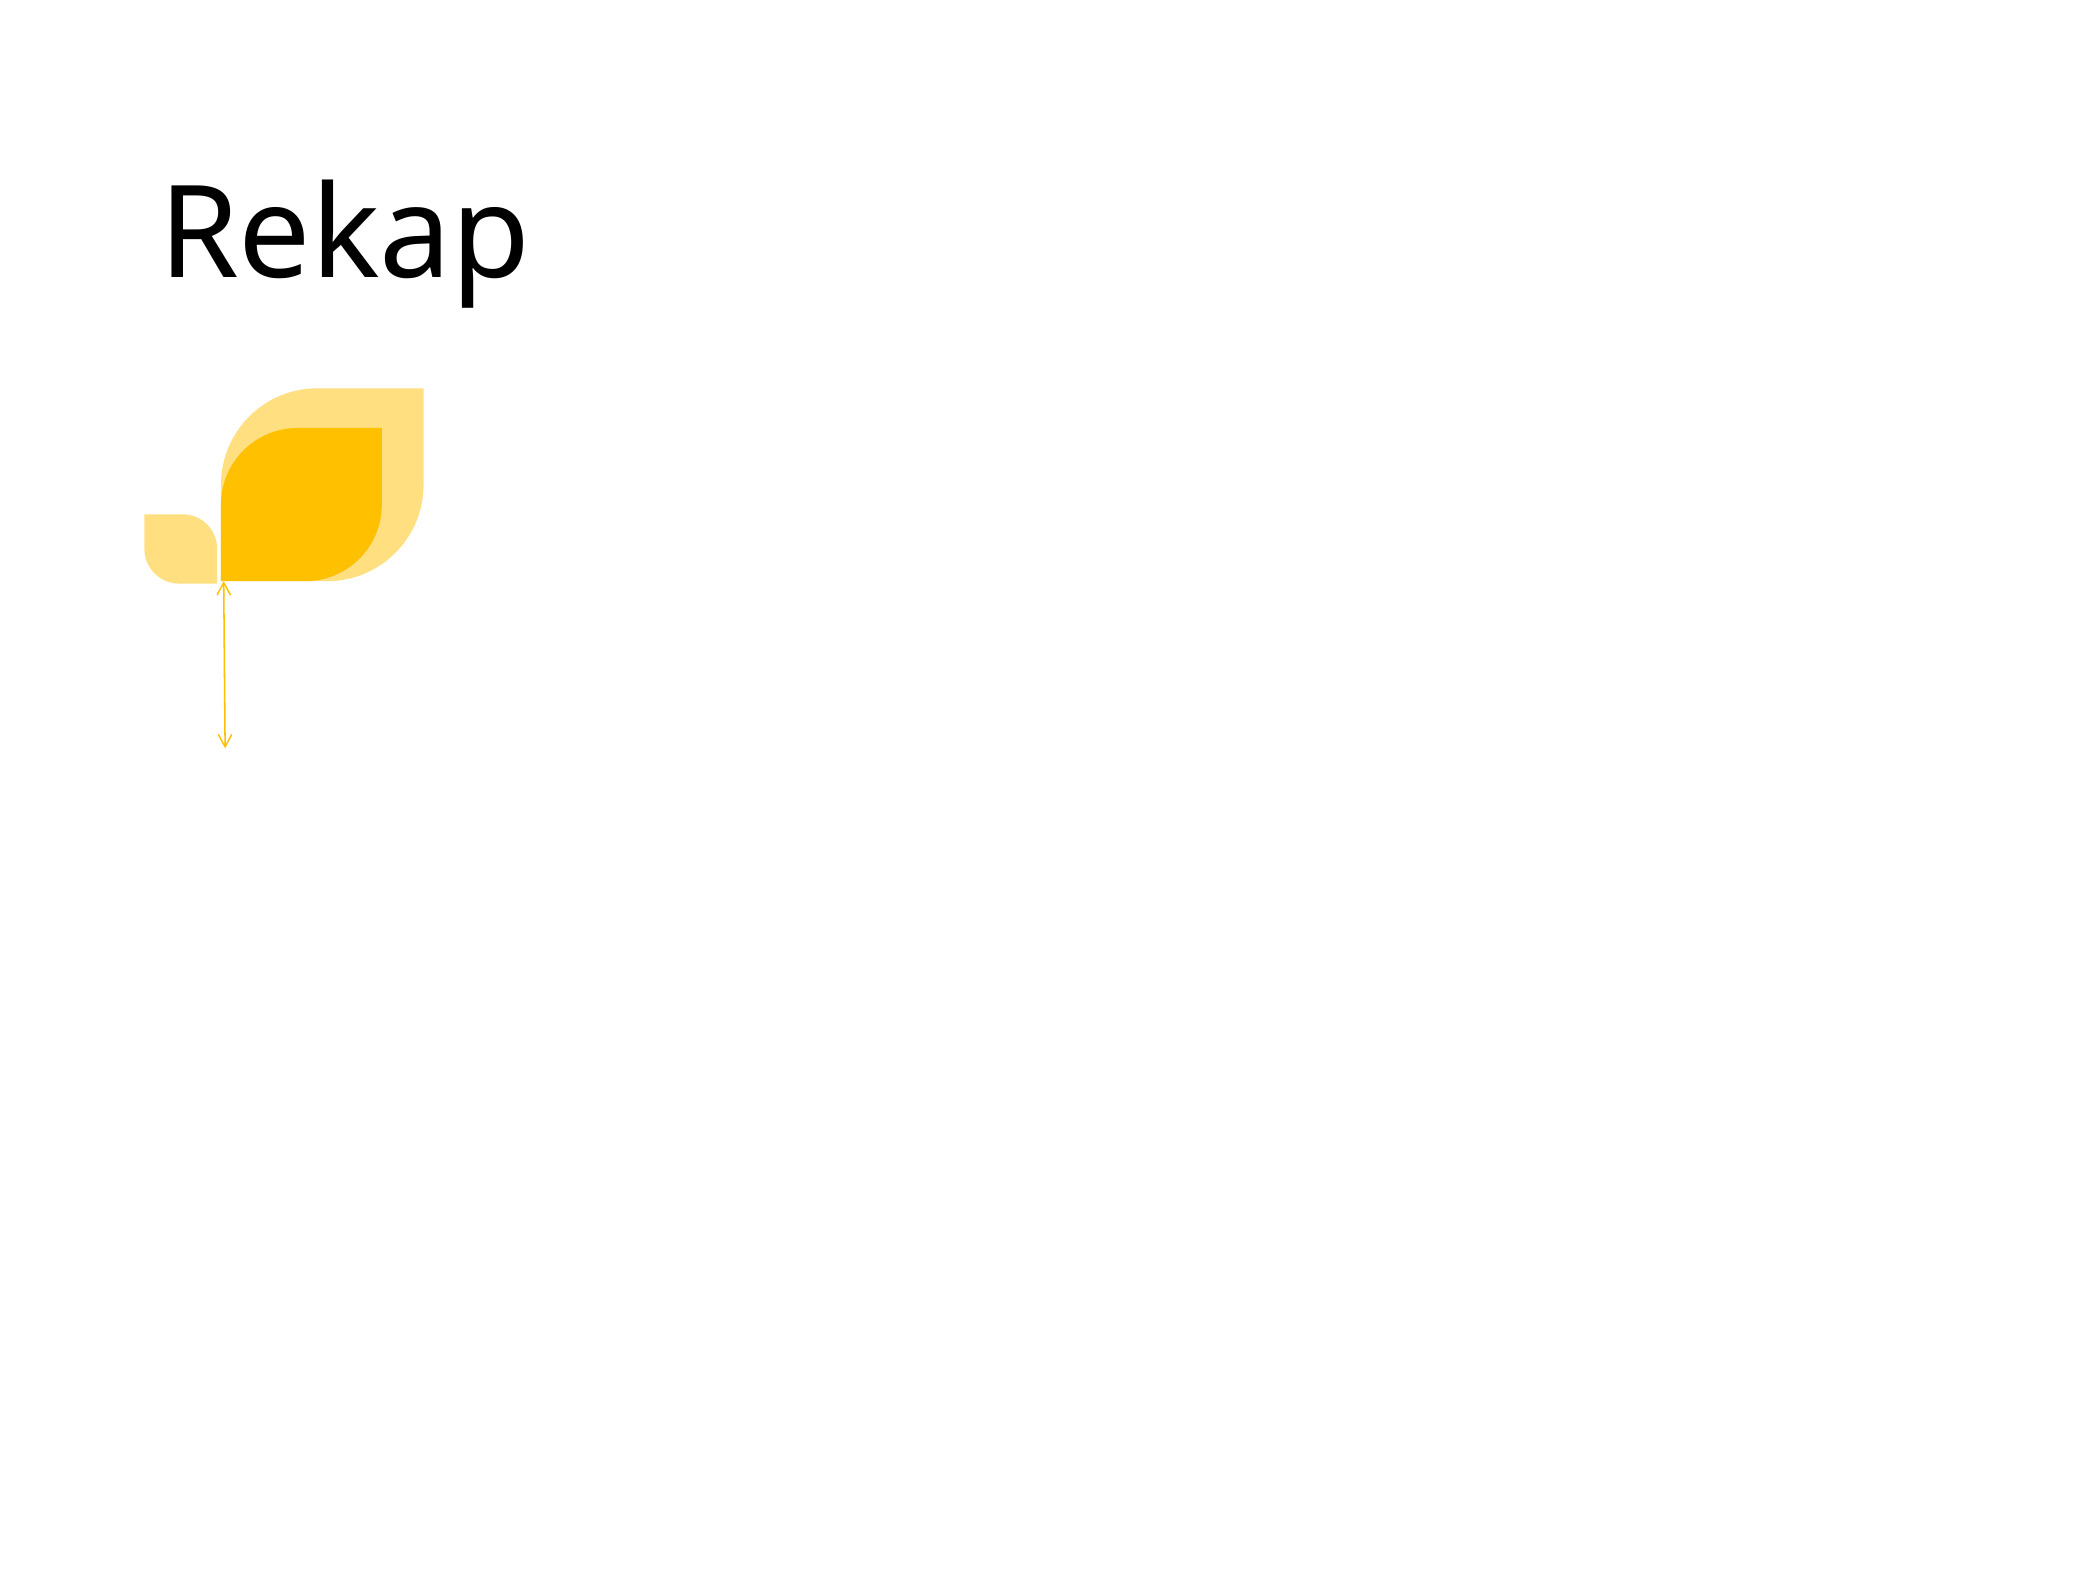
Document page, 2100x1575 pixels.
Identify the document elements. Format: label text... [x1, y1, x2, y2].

title Rekap [144, 83, 1956, 389]
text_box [144, 388, 424, 749]
